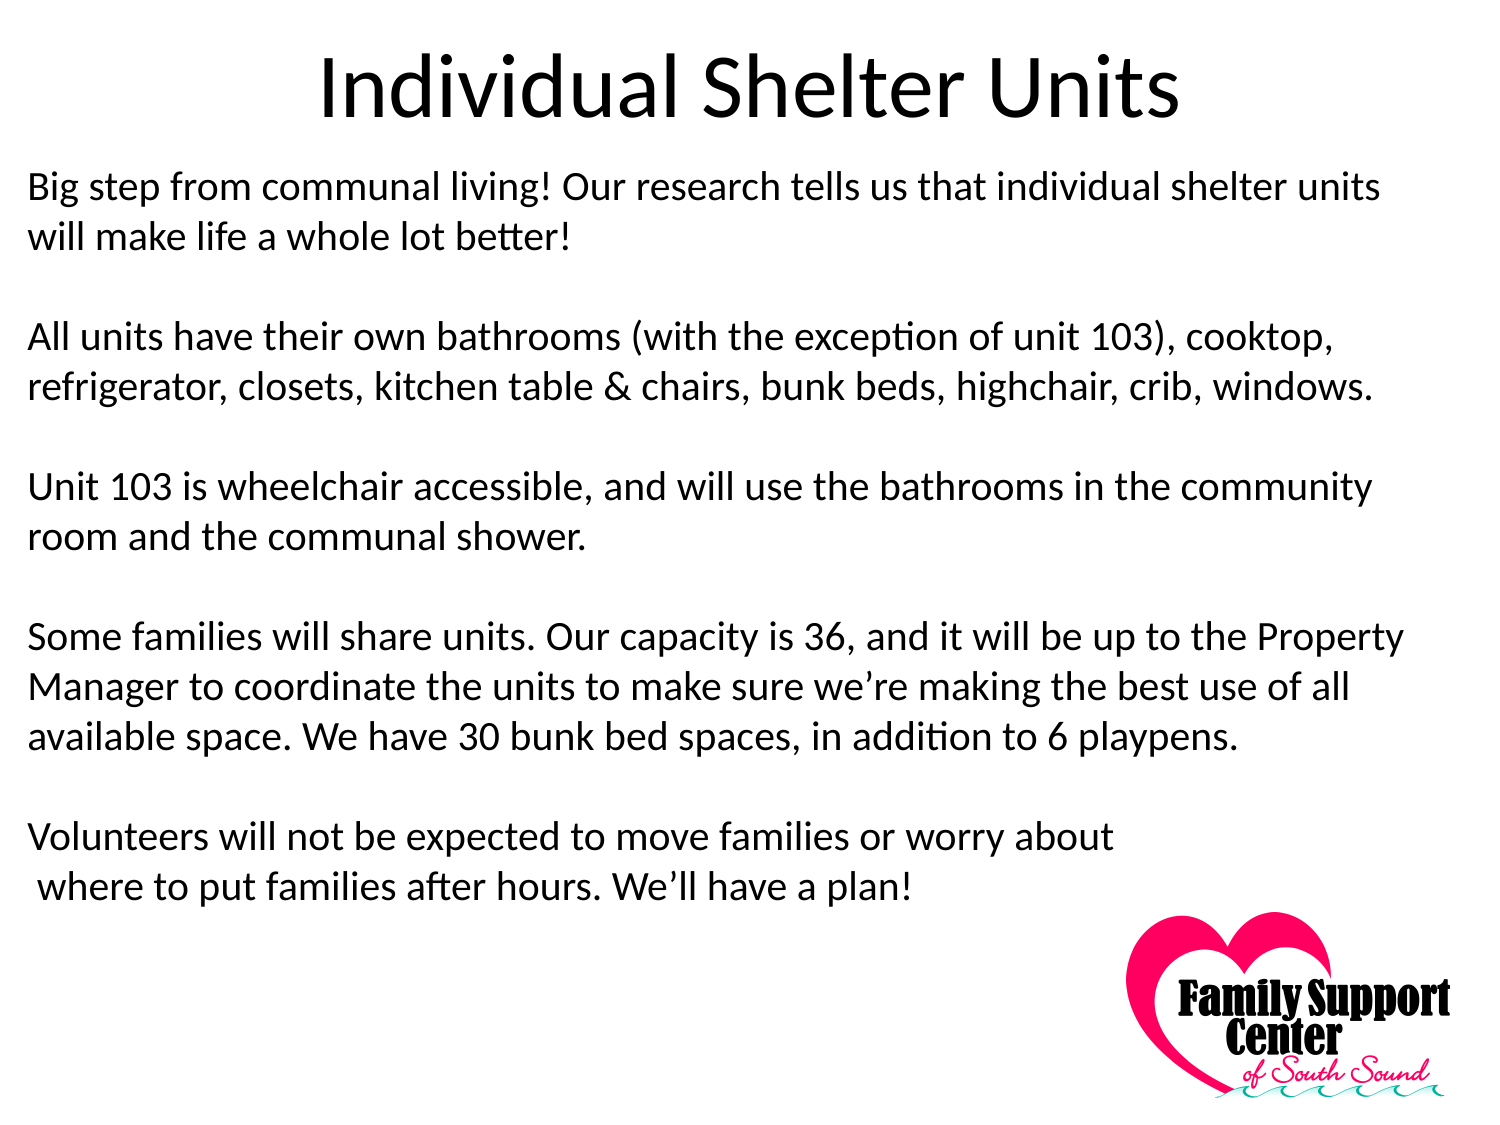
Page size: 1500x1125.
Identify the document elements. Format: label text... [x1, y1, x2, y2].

title Individual Shelter Units [75, 0, 1425, 151]
picture [1125, 912, 1451, 1098]
text_box Big step from communal living! Our research tells us that individual shelter units will make life a whole lot better! All units have their own bathrooms (with the exception of unit 103), cooktop, refrigerator, closets, kitchen table & chairs, bunk beds, highchair, crib, windows. Unit 103 is wheelchair accessible, and will use the bathrooms in the community room and the communal shower. Some families will share units. Our capacity is 36, and it will be up to the Property Manager to coordinate the units to make sure we’re making the best use of all available space. We have 30 bunk bed spaces, in addition to 6 playpens. Volunteers will not be expected to move families or worry about where to put families after hours. We’ll have a plan! [12, 151, 1463, 917]
